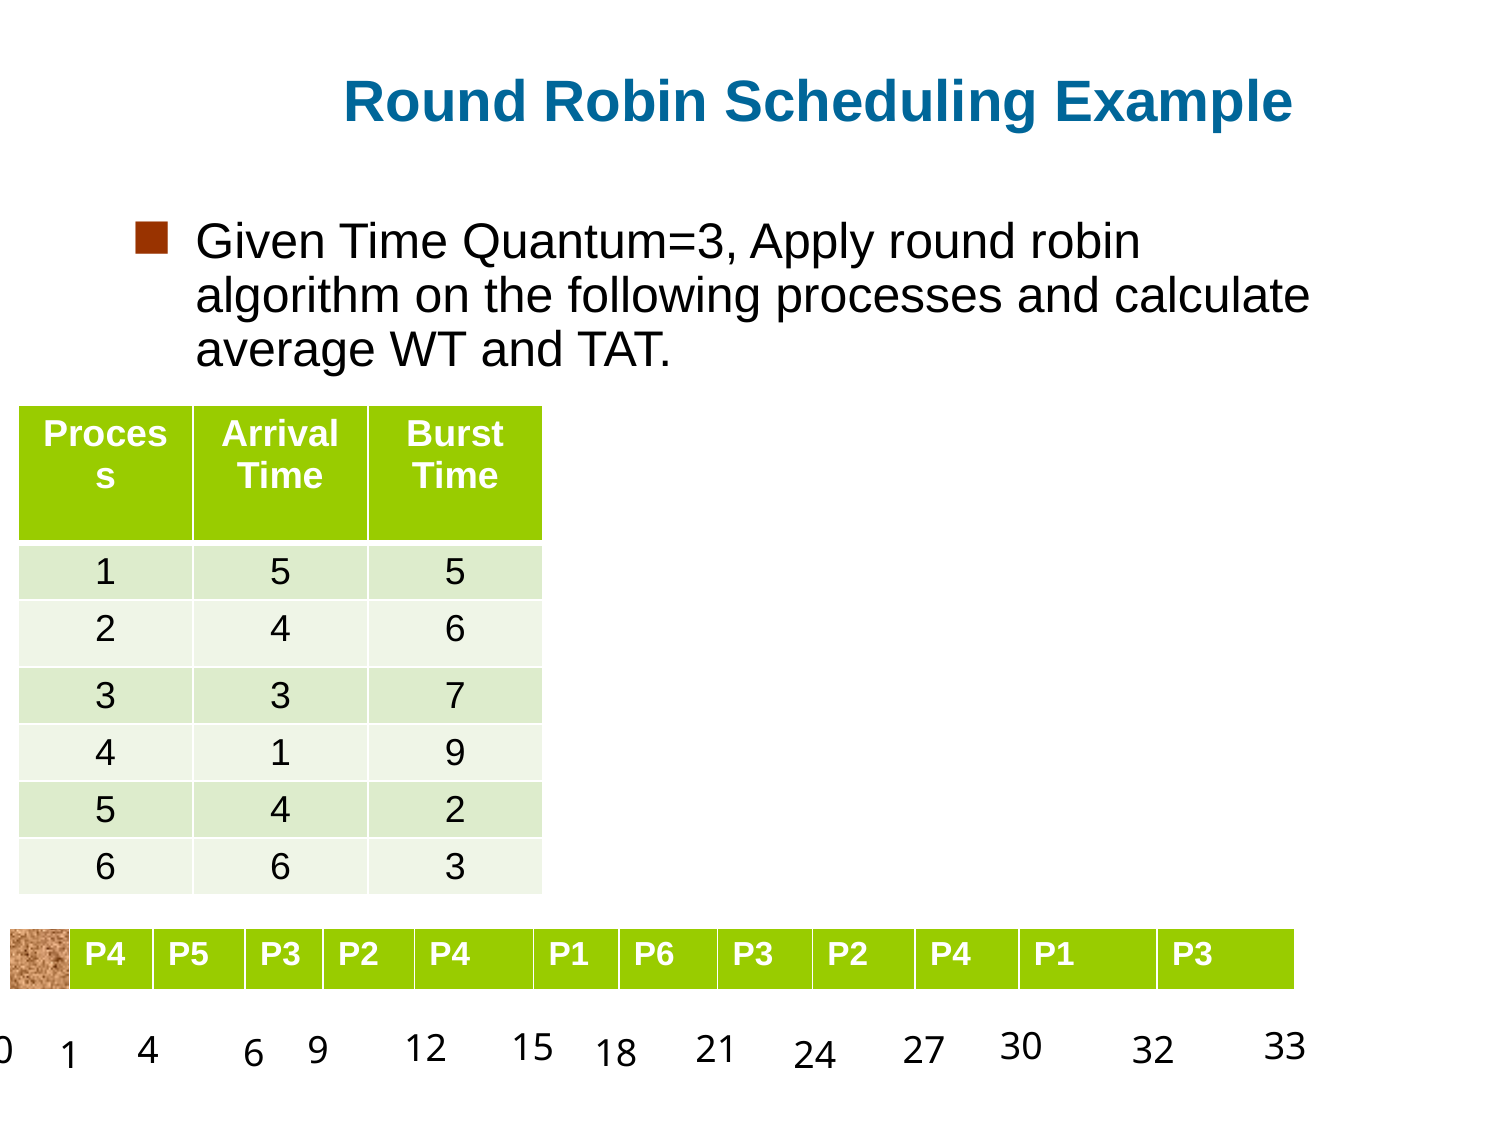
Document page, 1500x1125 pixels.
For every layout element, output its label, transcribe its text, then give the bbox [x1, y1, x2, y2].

table_cell 3 [194, 668, 367, 723]
table_header P3 [1158, 929, 1294, 989]
text_box 24 [778, 1023, 884, 1084]
text_box 21 [680, 1017, 786, 1078]
table_cell 1 [194, 725, 367, 780]
table_header Burst Time [369, 406, 542, 540]
text_box 12 [389, 1016, 495, 1077]
text_box 0 [0, 1018, 41, 1079]
table_cell 2 [369, 782, 542, 837]
table_header Arrival Time [194, 406, 367, 540]
table_cell 6 [369, 601, 542, 666]
text_box 9 [292, 1018, 398, 1079]
table_header P4 [415, 929, 533, 989]
table_header P1 [534, 929, 618, 989]
list Given Time Quantum=3, Apply round robin algorithm on the following processes and calculate average WT and TAT. [124, 208, 1366, 904]
table_header P2 [324, 929, 414, 989]
table_cell 2 [19, 601, 192, 666]
table_header P3 [246, 929, 322, 989]
table_cell 6 [19, 839, 192, 894]
table_header P4 [70, 929, 152, 989]
text_box 33 [1248, 1014, 1355, 1075]
text_box 1 [44, 1023, 128, 1084]
text_box 18 [579, 1021, 685, 1082]
table_cell 4 [194, 601, 367, 666]
text_box 30 [985, 1014, 1091, 1075]
table_cell 5 [369, 546, 542, 599]
text_box 27 [888, 1018, 994, 1079]
text_box 6 [228, 1021, 311, 1082]
table_cell 1 [19, 546, 192, 599]
table_header P3 [718, 929, 812, 989]
text_box 15 [496, 1015, 602, 1076]
table_cell 5 [194, 546, 367, 599]
table_cell 3 [19, 668, 192, 723]
title Round Robin Scheduling Example [162, 65, 1476, 141]
table_cell 6 [194, 839, 367, 894]
table_cell 5 [19, 782, 192, 837]
table_header P5 [154, 929, 244, 989]
table_header P1 [1020, 929, 1156, 989]
table_header P6 [620, 929, 717, 989]
table_cell 9 [369, 725, 542, 780]
table_header P2 [813, 929, 914, 989]
table_cell 7 [369, 668, 542, 723]
table_header Process [19, 406, 192, 540]
table_cell 4 [19, 725, 192, 780]
table_header [10, 929, 69, 989]
table_header P4 [916, 929, 1018, 989]
text_box 32 [1117, 1018, 1223, 1079]
table_cell 4 [194, 782, 367, 837]
table_cell 3 [369, 839, 542, 894]
text_box 4 [122, 1018, 220, 1079]
